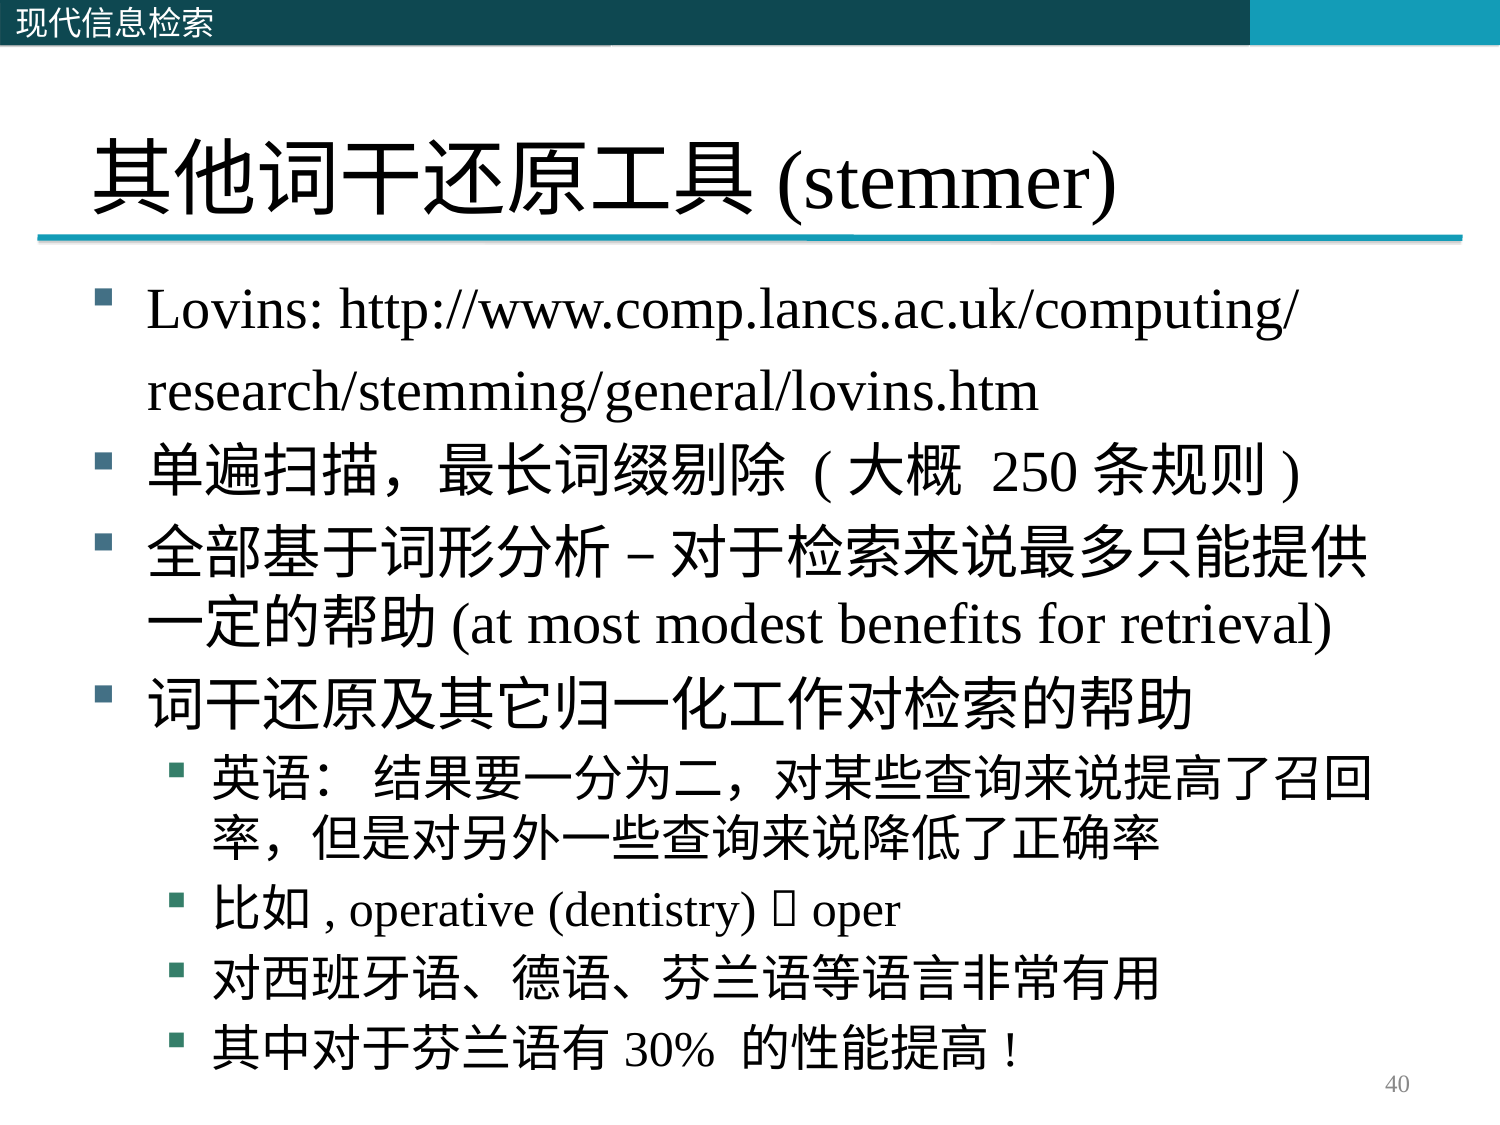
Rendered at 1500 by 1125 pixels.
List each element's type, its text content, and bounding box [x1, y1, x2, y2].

slide_number 40 [1074, 1062, 1425, 1103]
list Lovins: http://www.comp.lancs.ac.uk/computing/ research/stemming/general/lovins.htm 单遍扫描，最长词缀剔除 (大概 250条规则) 全部基于词形分析 – 对于检索来说最多只能提供一定的帮助(at most modest benefits for retrieval) 词干还原及其它归一化工作对检索的帮助 英语： 结果要一分为二，对某些查询来说提高了召回率，但是对另外一些查询来说降低了正确率 比如, operative (dentistry)  oper 对西班牙语、德语、芬兰语等语言非常有用 其中对于芬兰语有30% 的性能提高! [75, 262, 1425, 1075]
title 其他词干还原工具(stemmer) [75, 45, 1425, 233]
